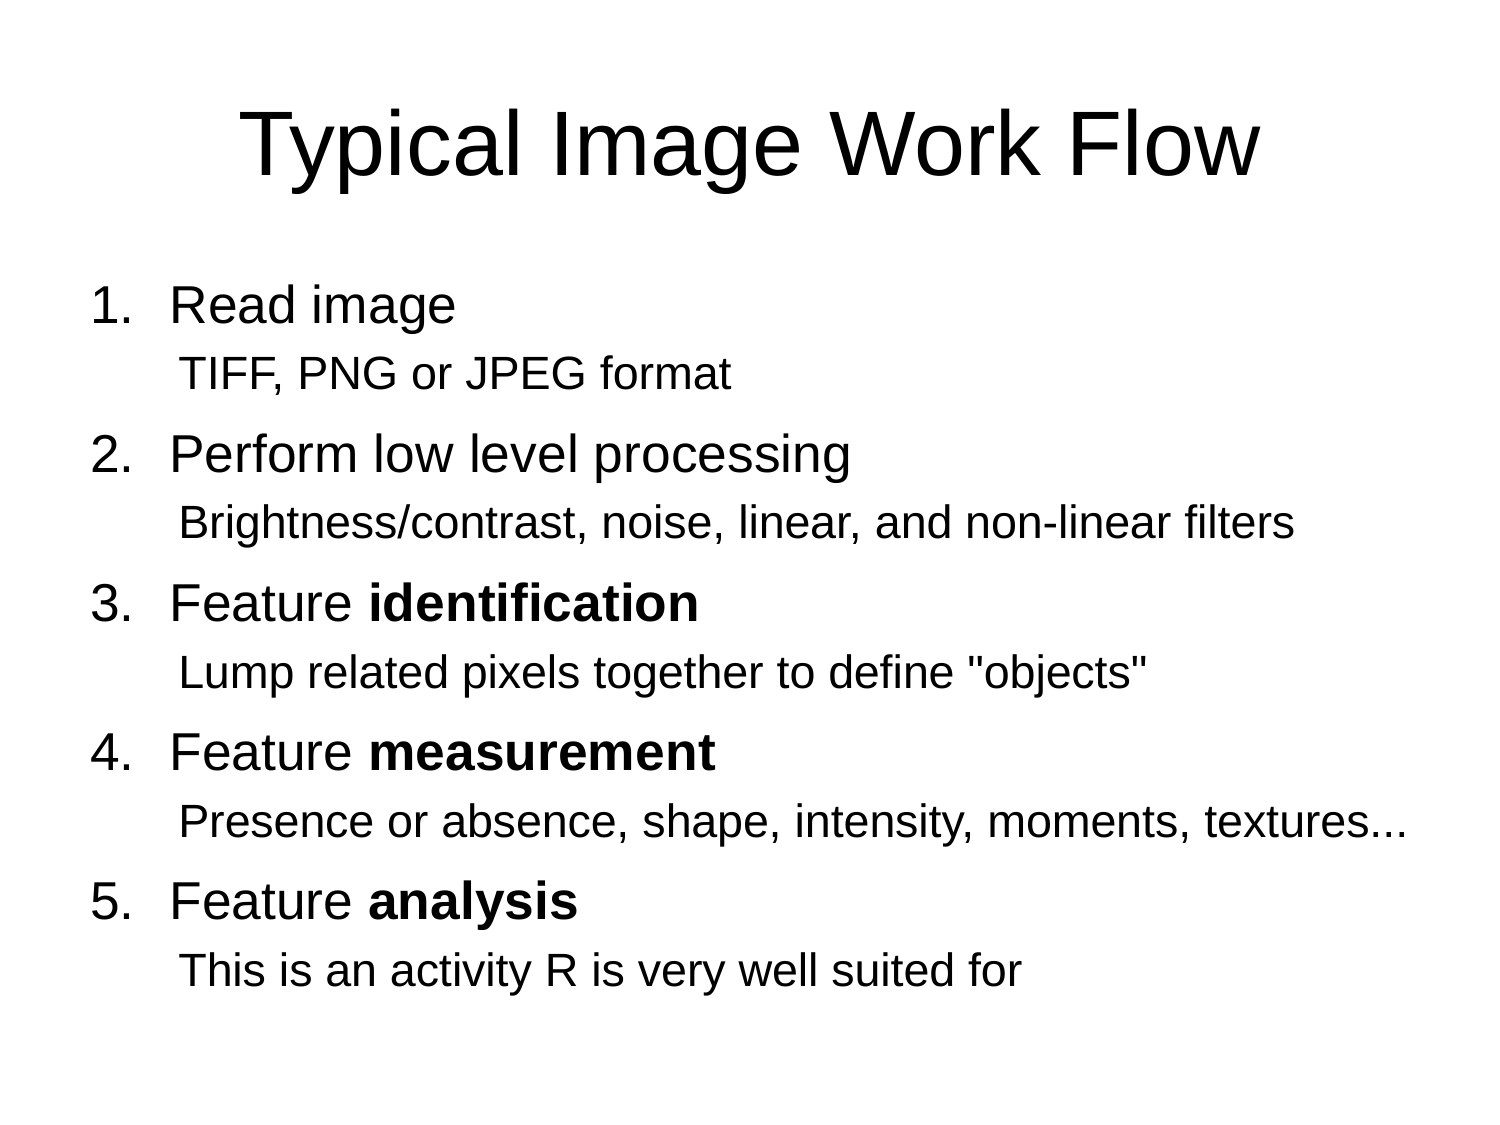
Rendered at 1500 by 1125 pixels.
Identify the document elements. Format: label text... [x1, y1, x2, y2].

list Read image TIFF, PNG or JPEG format Perform low level processing Brightness/contrast, noise, linear, and non-linear filters Feature identification Lump related pixels together to define "objects" Feature measurement Presence or absence, shape, intensity, moments, textures... Feature analysis This is an activity R is very well suited for [75, 262, 1425, 1005]
title Typical Image Work Flow [75, 45, 1425, 233]
